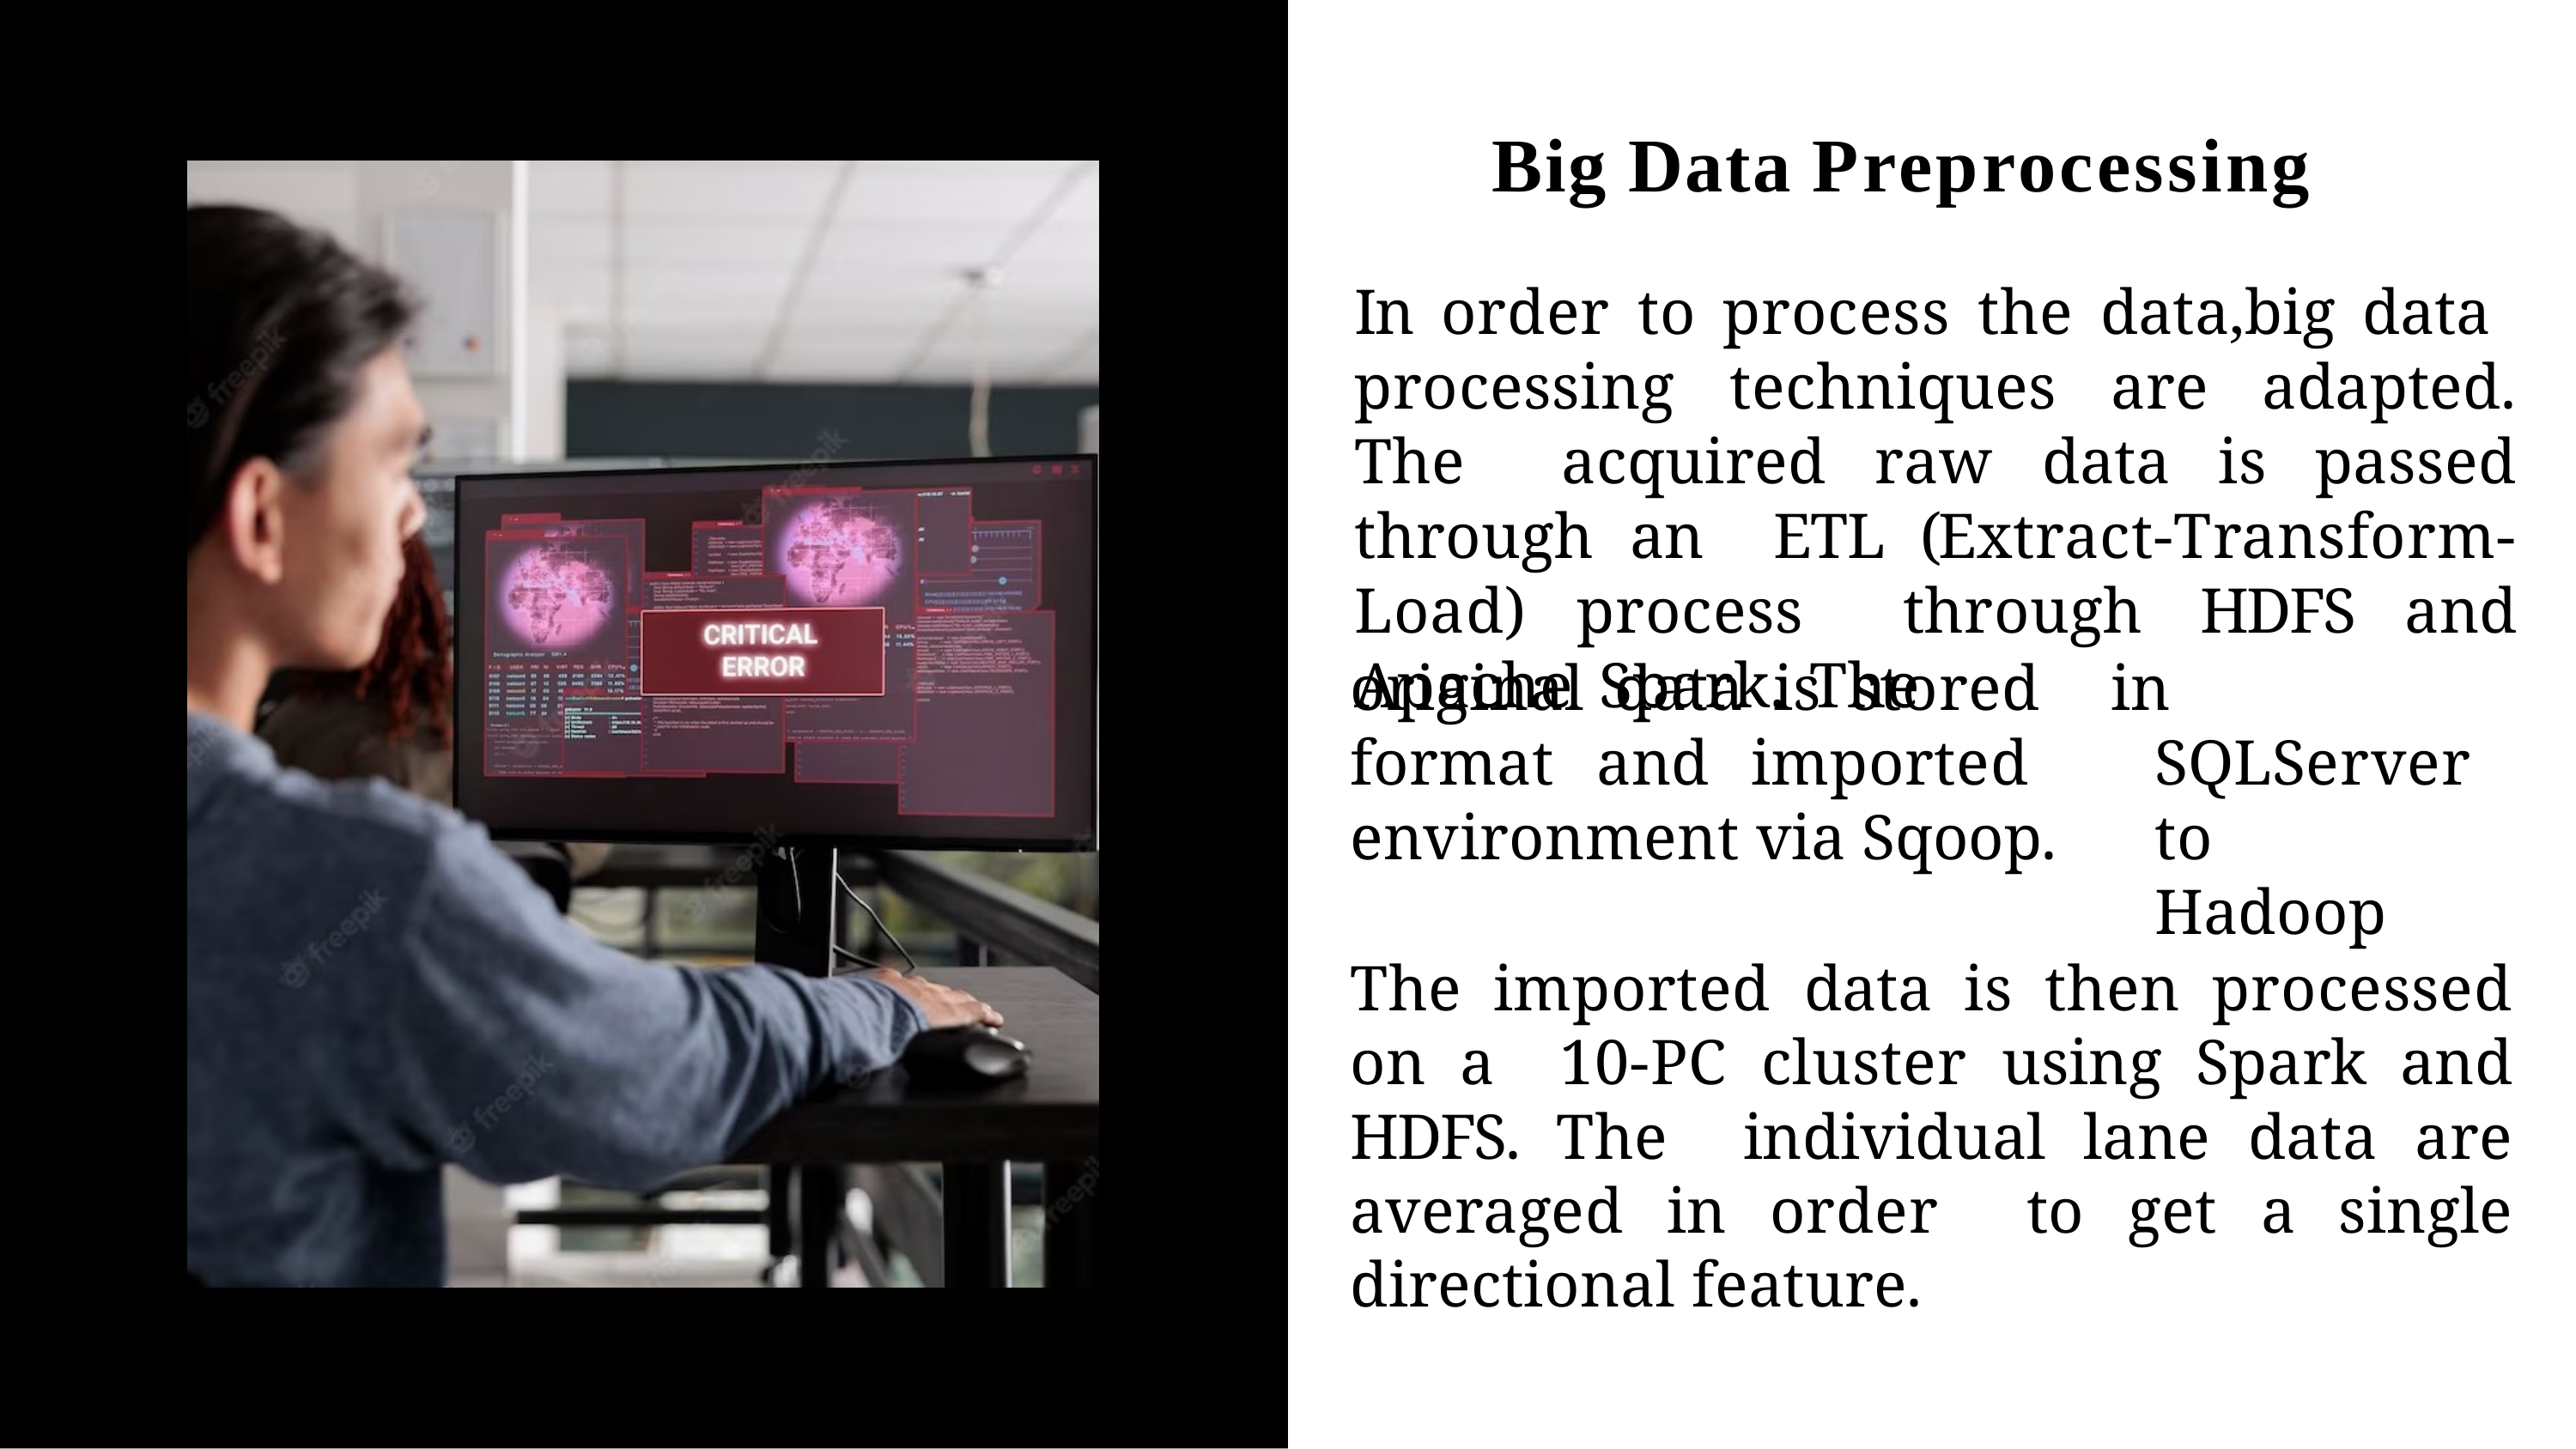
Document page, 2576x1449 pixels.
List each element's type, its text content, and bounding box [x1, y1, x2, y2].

text_box in SQLServer to Hadoop [2109, 647, 2514, 948]
title Big Data Preprocessing [1490, 113, 2318, 270]
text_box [0, 0, 1289, 1449]
text_box The imported data is then processed on a 10-PC cluster using Spark and HDFS. The individual lane data are averaged in order to get a single directional feature. [1348, 948, 2514, 1319]
text_box original data is stored format and imported environment via Sqoop. [1348, 647, 2073, 873]
list In order to process the data,big data processing techniques are adapted. The acquired raw data is passed through an ETL (Extract-Transform-Load) process through HDFS and Apache Spark. The [1352, 270, 2518, 1100]
